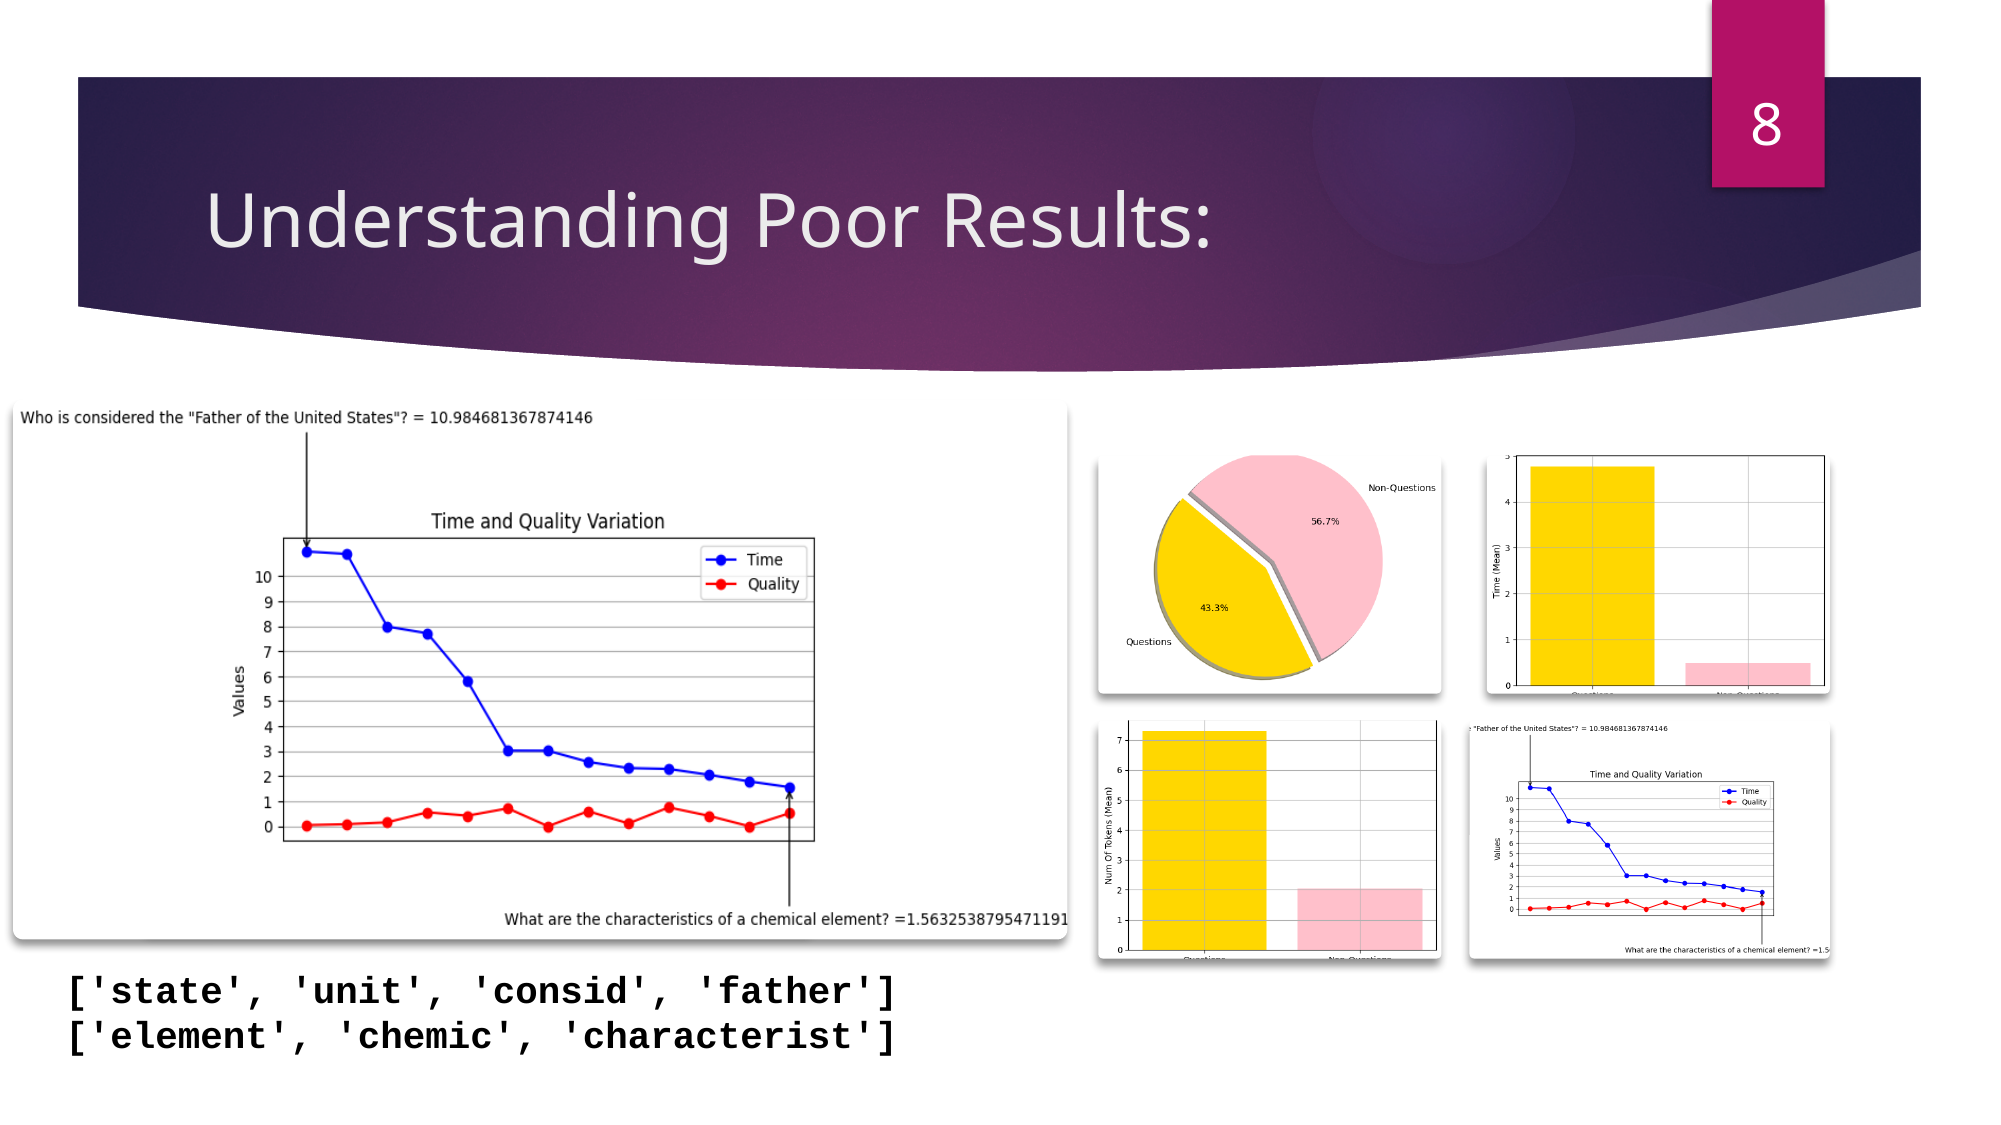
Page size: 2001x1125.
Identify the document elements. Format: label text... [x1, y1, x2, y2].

picture [1469, 720, 1830, 959]
picture [1098, 720, 1442, 959]
title Understanding Poor Results: [189, 159, 1627, 276]
picture [1098, 455, 1442, 694]
picture [1486, 455, 1831, 694]
picture [12, 398, 1068, 940]
text_box ['state', 'unit', 'consid', 'father'] ['element', 'chemic', 'characterist'] [50, 958, 1000, 1109]
slide_number 8 [1698, 48, 1836, 175]
